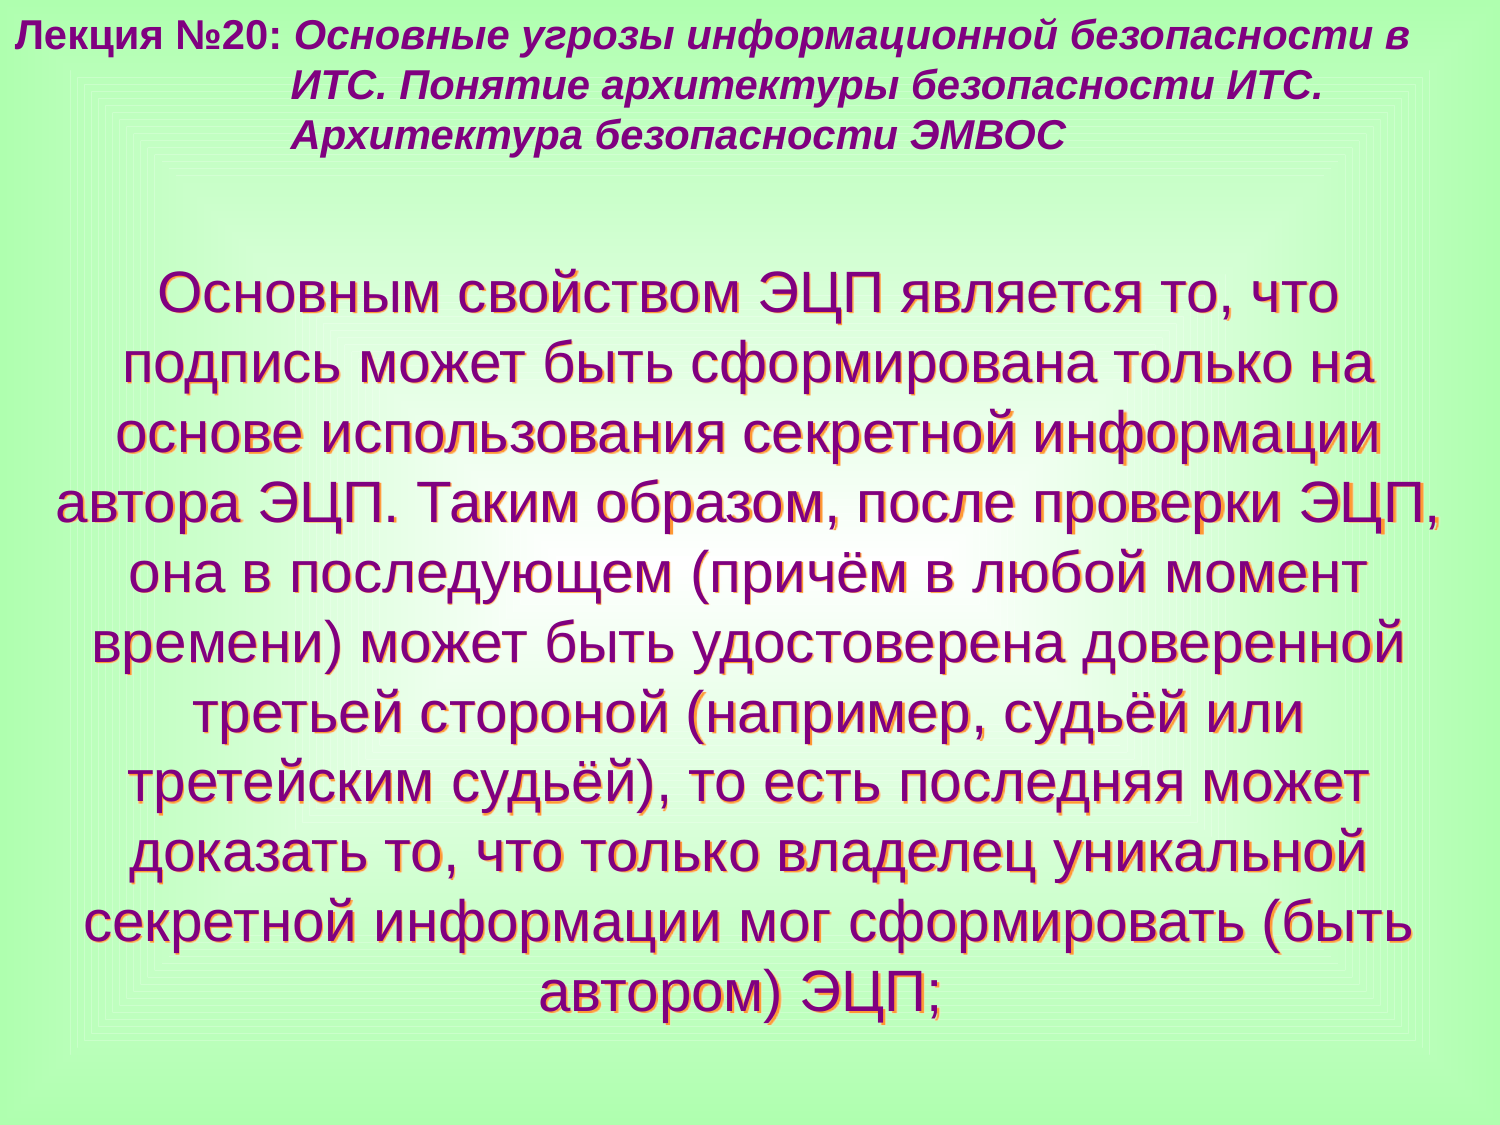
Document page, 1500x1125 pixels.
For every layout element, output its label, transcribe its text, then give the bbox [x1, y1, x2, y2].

text_box Основным свойством ЭЦП является то, что подпись может быть сформирована только на основе использования секретной информации автора ЭЦП. Таким образом, после проверки ЭЦП, она в последующем (причём в любой момент времени) может быть удостоверена доверенной третьей стороной (например, судьёй или третейским судьёй), то есть последняя может доказать то, что только владелец уникальной секретной информации мог сформировать (быть автором) ЭЦП; [36, 246, 1461, 1031]
text_box Лекция №20: Основные угрозы информационной безопасности в ИТС. Понятие архитектуры безопасности ИТС. Архитектура безопасности ЭМВОС [0, 0, 1500, 165]
